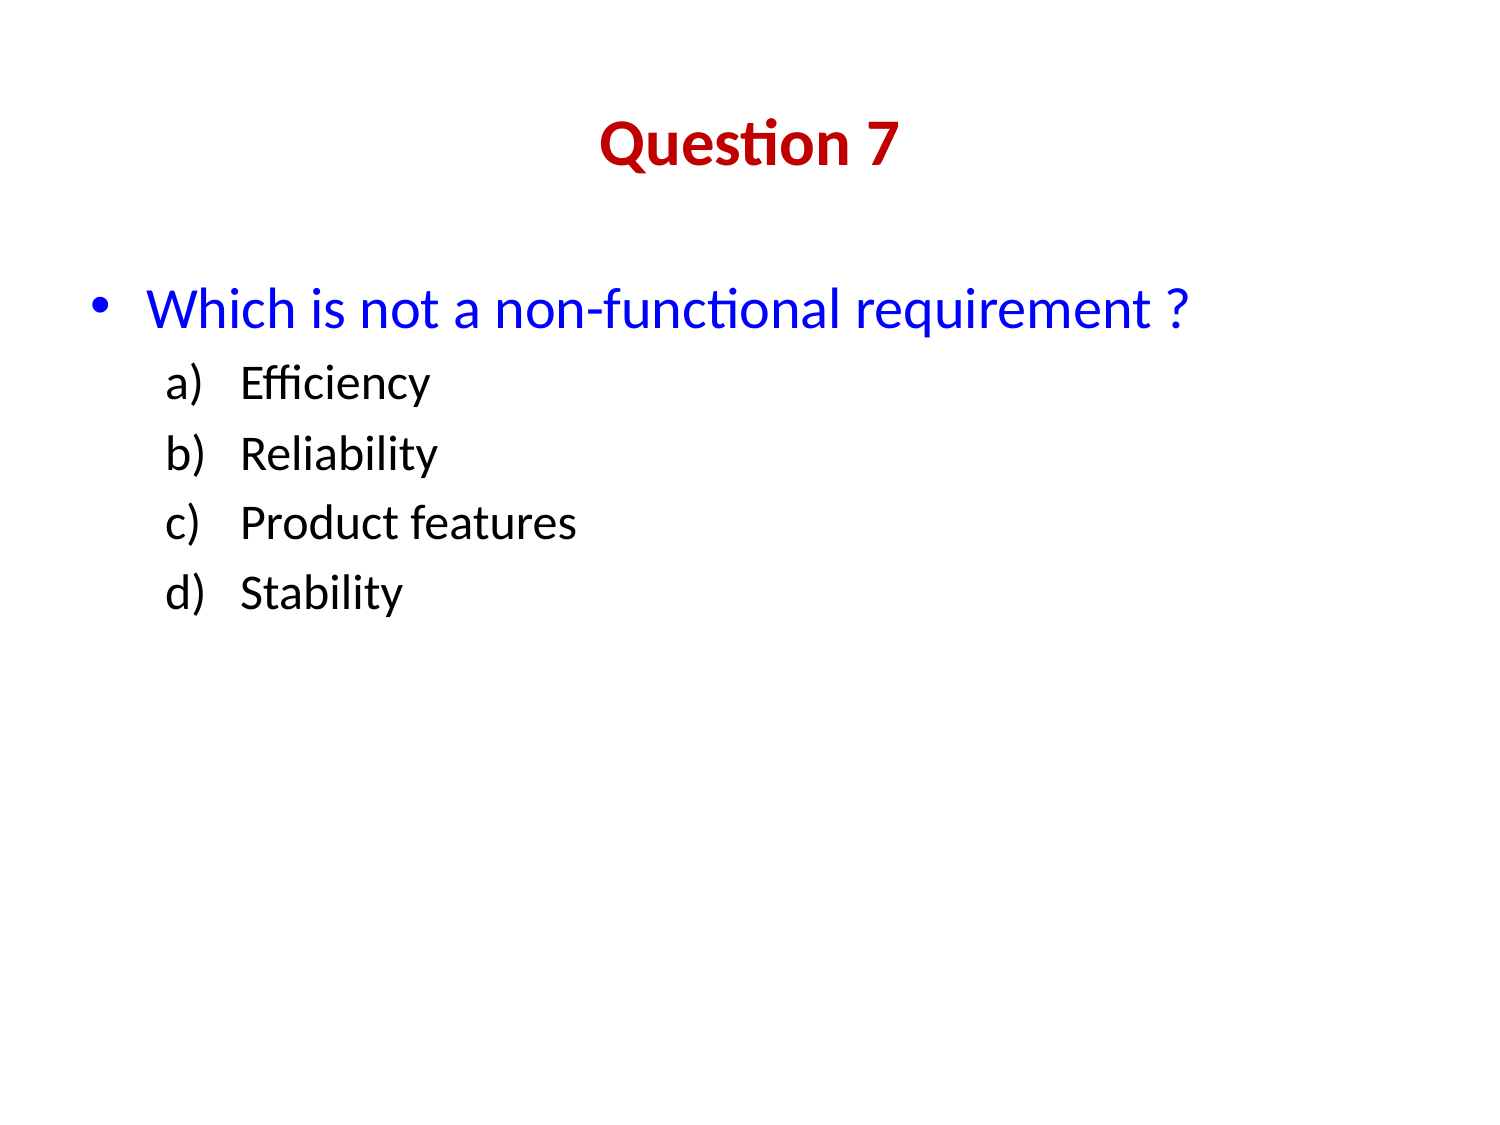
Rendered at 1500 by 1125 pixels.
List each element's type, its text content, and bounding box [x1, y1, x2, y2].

list Which is not a non-functional requirement ? Efficiency Reliability Product features Stability [75, 262, 1425, 1005]
title Question 7 [75, 45, 1425, 233]
